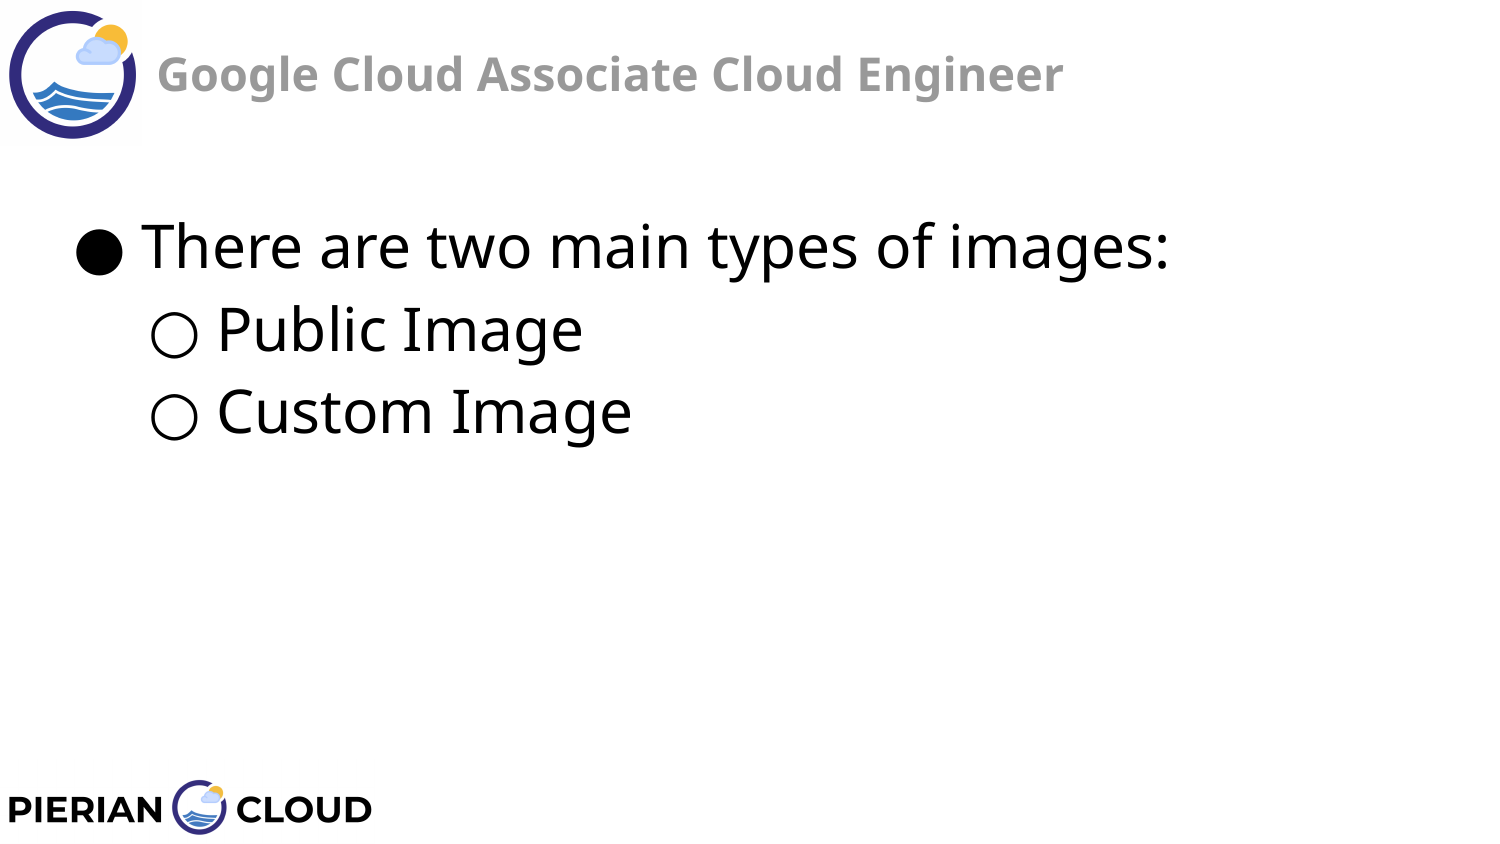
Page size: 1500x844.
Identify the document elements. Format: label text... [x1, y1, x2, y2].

picture [0, 0, 142, 146]
picture [0, 758, 375, 844]
subtitle There are two main types of images: Public Image Custom Image [51, 189, 1476, 750]
title Google Cloud Associate Cloud Engineer [146, 25, 1420, 120]
